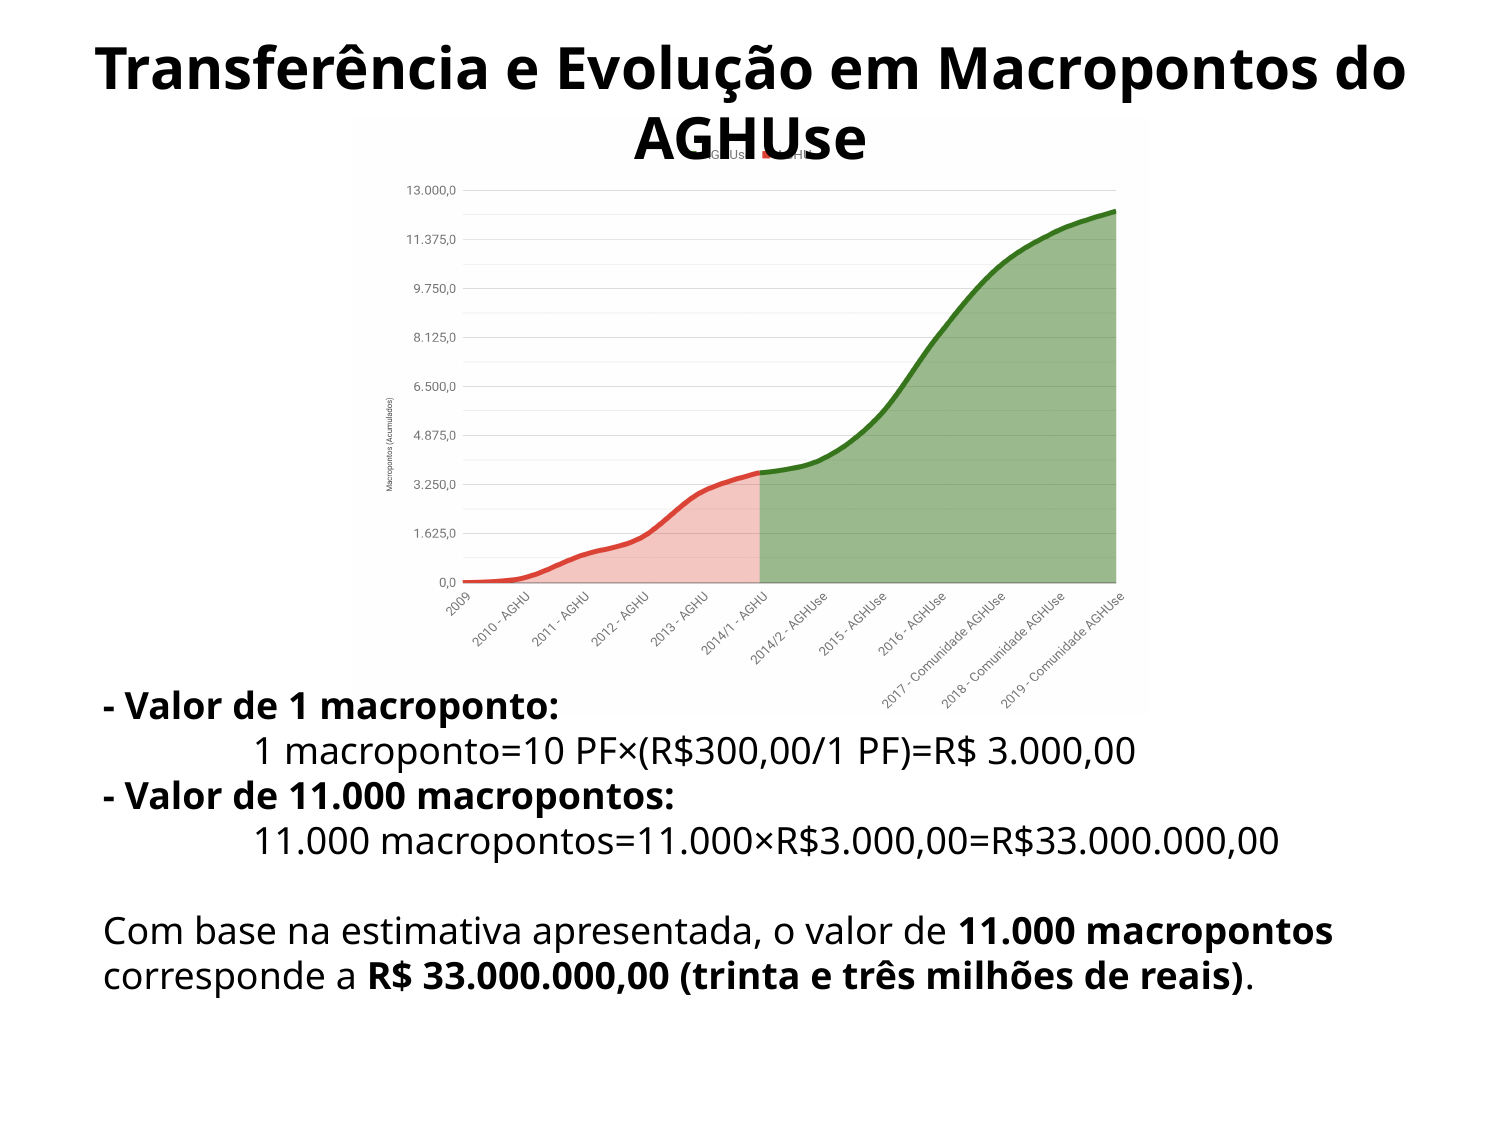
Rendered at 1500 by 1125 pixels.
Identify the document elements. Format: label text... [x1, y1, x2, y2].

picture [350, 115, 1150, 714]
text_box Transferência e Evolução em Macropontos do AGHUse [34, 16, 1468, 117]
text_box - Valor de 1 macroponto: 1 macroponto=10 PF×(R$300,00/1 PF)=R$ 3.000,00 - Valor de 11.000 macropontos: 11.000 macropontos=11.000×R$3.000,00=R$33.000.000,00 Com base na estimativa apresentada, o valor de 11.000 macropontos corresponde a R$ 33.000.000,00 (trinta e três milhões de reais). [13, 674, 1487, 1005]
